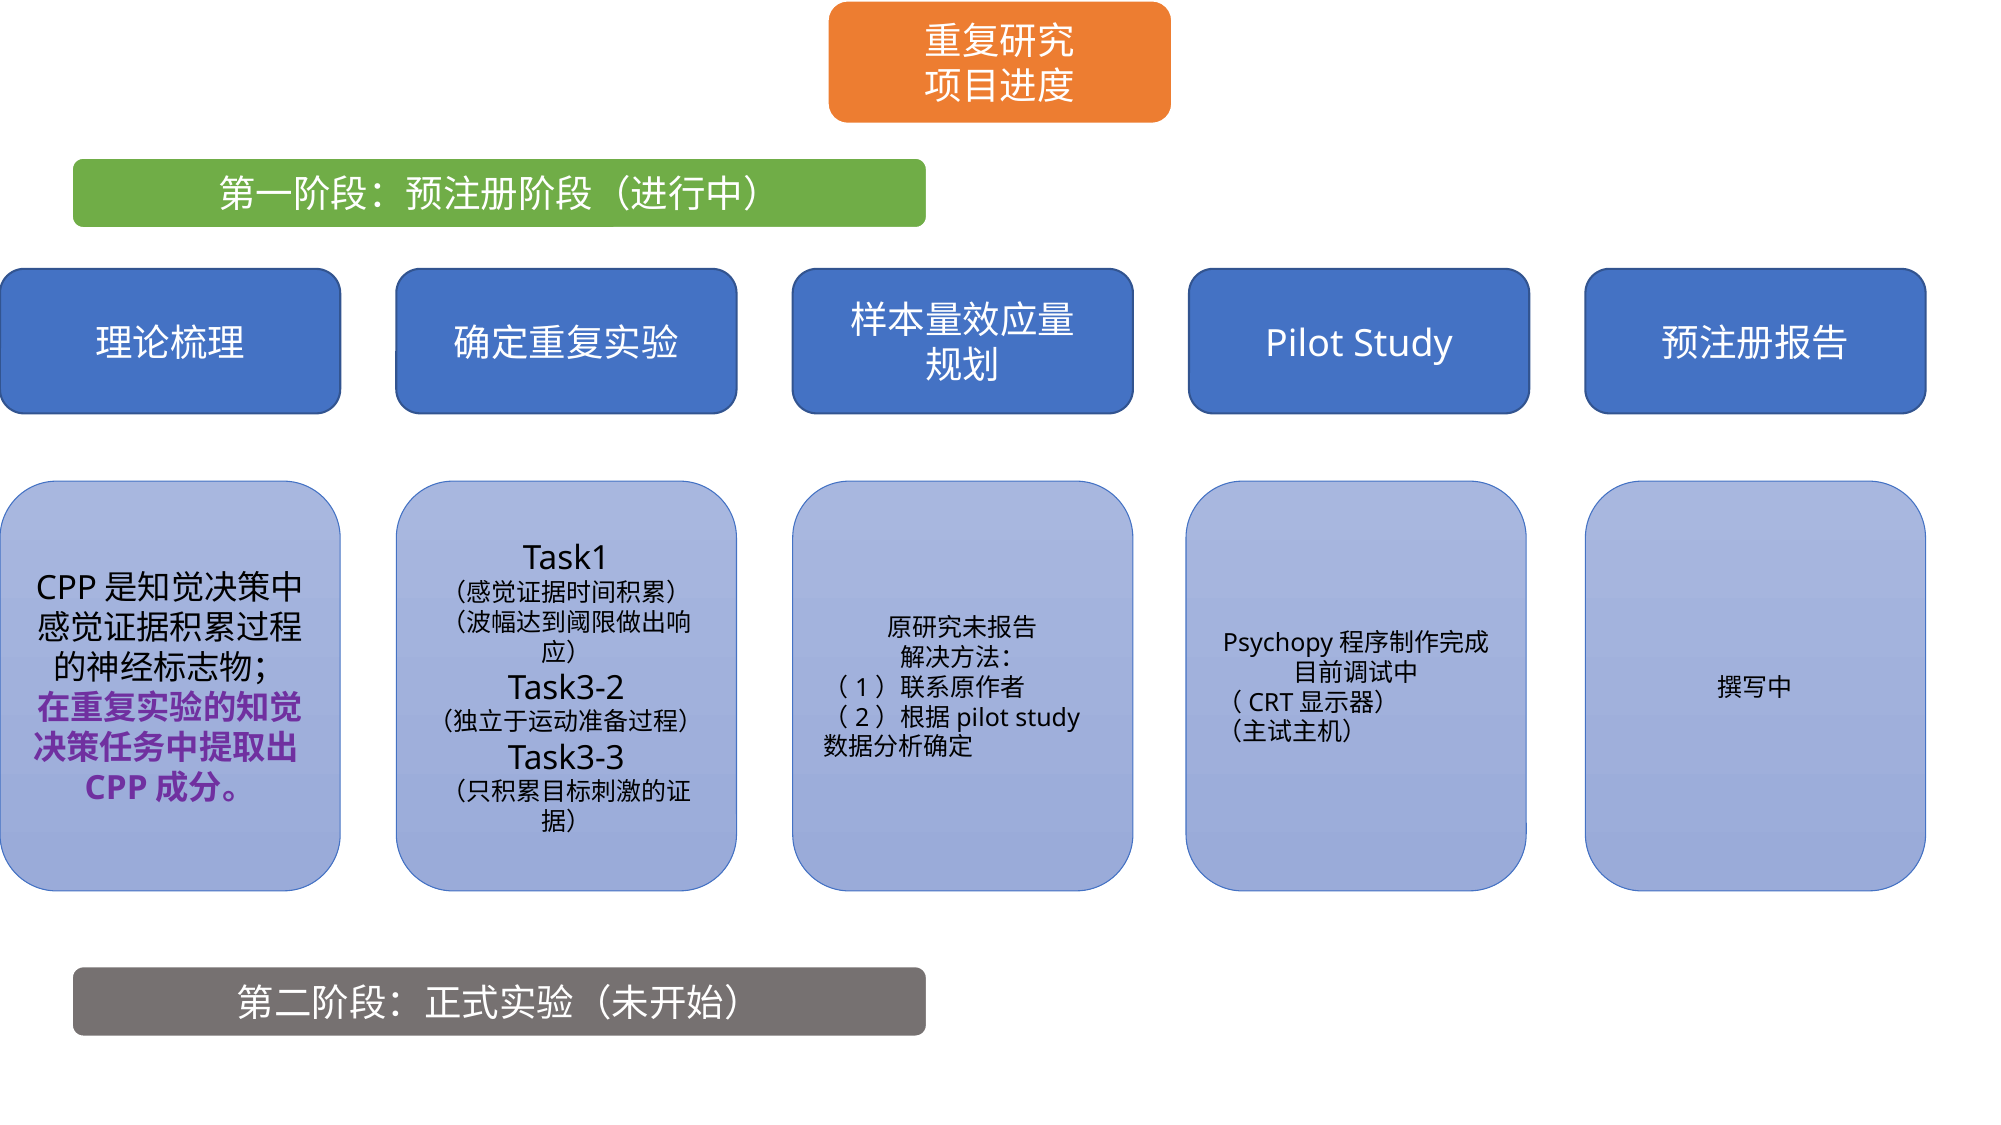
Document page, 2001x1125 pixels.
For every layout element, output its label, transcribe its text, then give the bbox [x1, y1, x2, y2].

text_box CPP是知觉决策中感觉证据积累过程的神经标志物； 在重复实验的知觉决策任务中提取出CPP成分。 [0, 480, 341, 892]
text_box 撰写中 [1584, 480, 1927, 892]
text_box 样本量效应量 规划 [791, 267, 1134, 415]
text_box Psychopy程序制作完成 目前调试中 （CRT显示器） （主试主机） [1185, 480, 1527, 892]
text_box 理论梳理 [0, 267, 342, 415]
text_box 预注册报告 [1584, 267, 1927, 415]
text_box 确定重复实验 [395, 267, 738, 415]
text_box 第二阶段：正式实验（未开始） [69, 964, 930, 1039]
text_box 原研究未报告 解决方法： （1）联系原作者 （2）根据pilot study数据分析确定 [792, 480, 1134, 892]
text_box Task1 （感觉证据时间积累） （波幅达到阈限做出响应） Task3-2 （独立于运动准备过程） Task3-3 （只积累目标刺激的证据） [395, 480, 738, 892]
text_box 第一阶段：预注册阶段（进行中） [69, 155, 930, 231]
text_box 重复研究 项目进度 [825, 0, 1175, 126]
text_box Pilot Study [1187, 267, 1531, 415]
